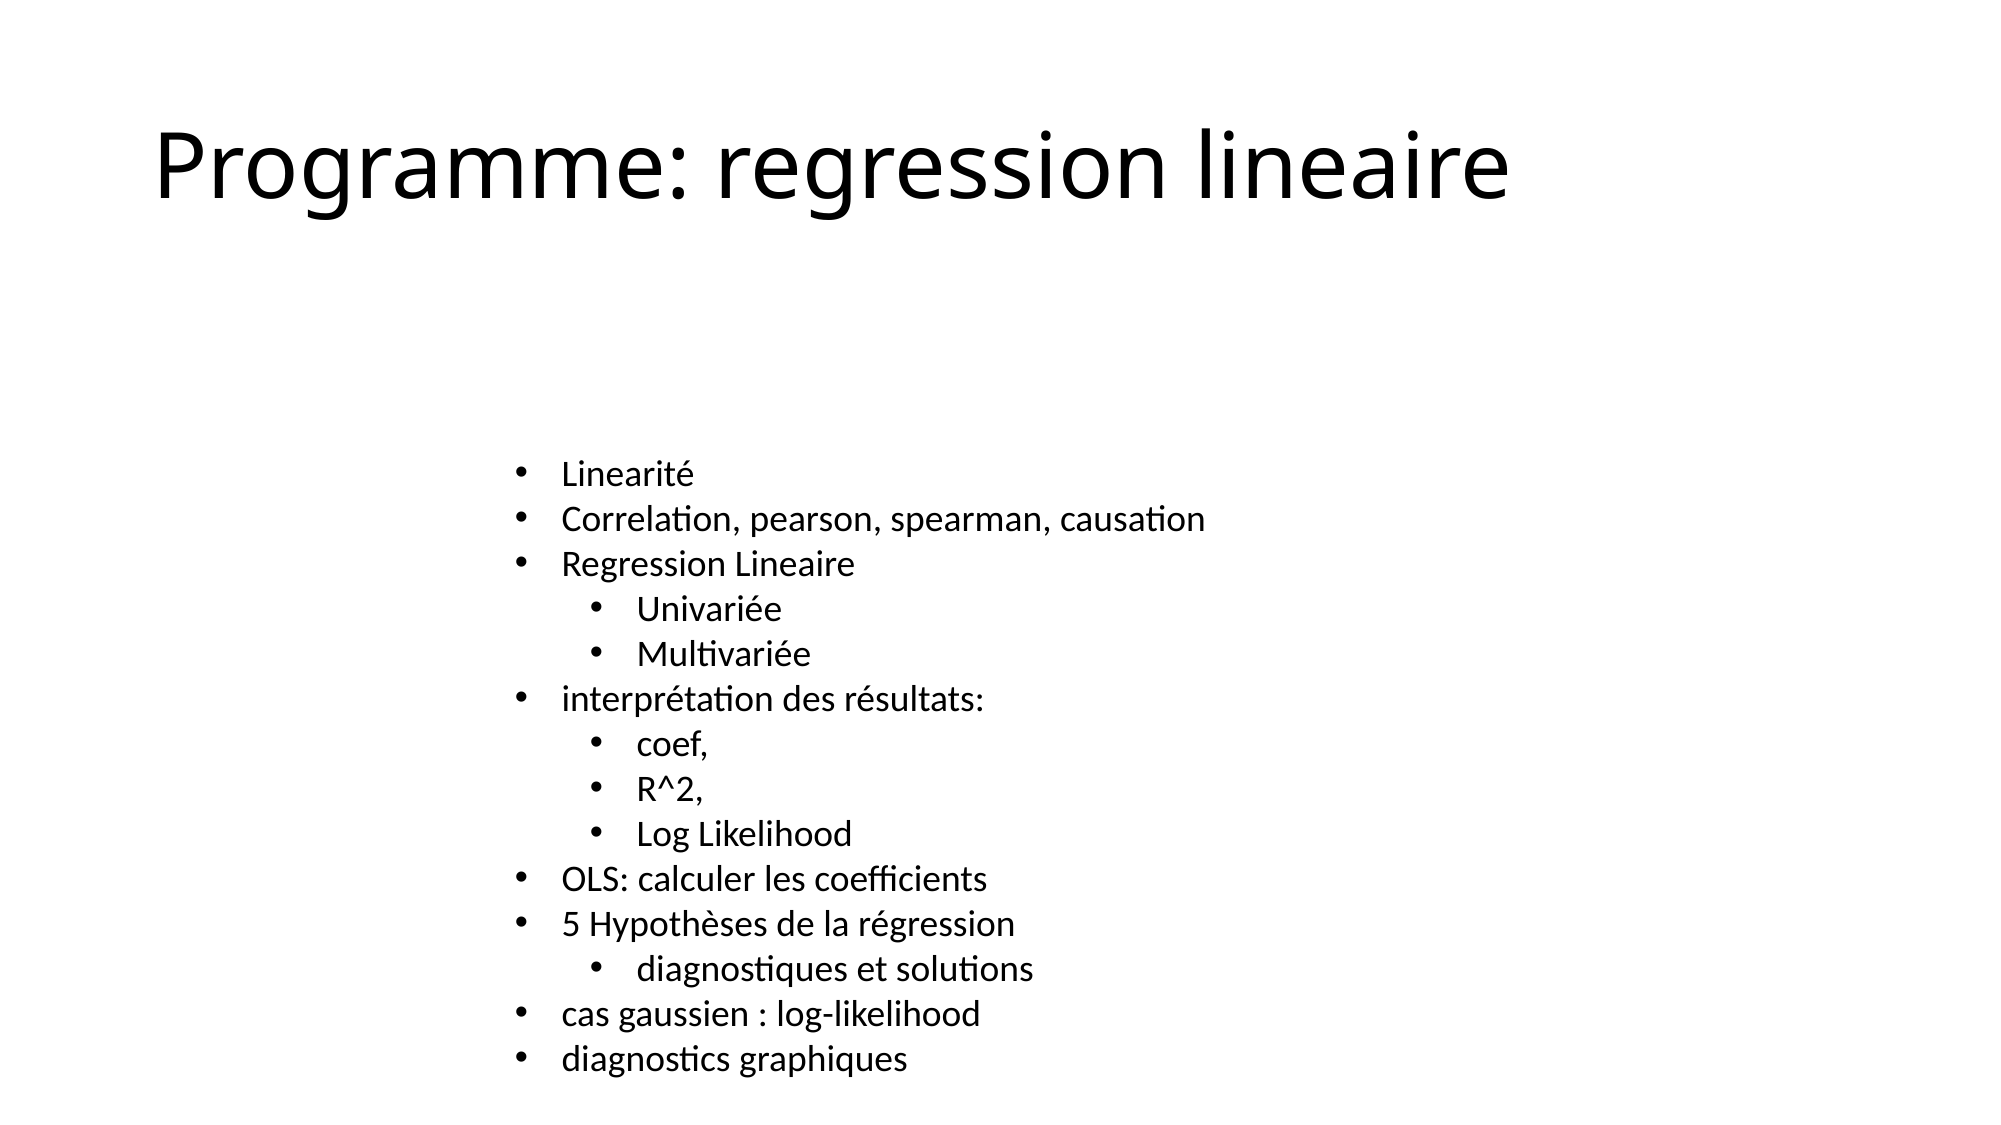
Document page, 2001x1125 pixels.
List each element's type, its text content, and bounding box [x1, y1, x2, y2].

title Programme: regression lineaire [137, 59, 1863, 278]
text_box Linearité Correlation, pearson, spearman, causation Regression Lineaire Univariée Multivariée interprétation des résultats: coef, R^2, Log Likelihood OLS: calculer les coefficients 5 Hypothèses de la régression diagnostiques et solutions cas gaussien : log-likelihood diagnostics graphiques [500, 441, 1500, 1086]
